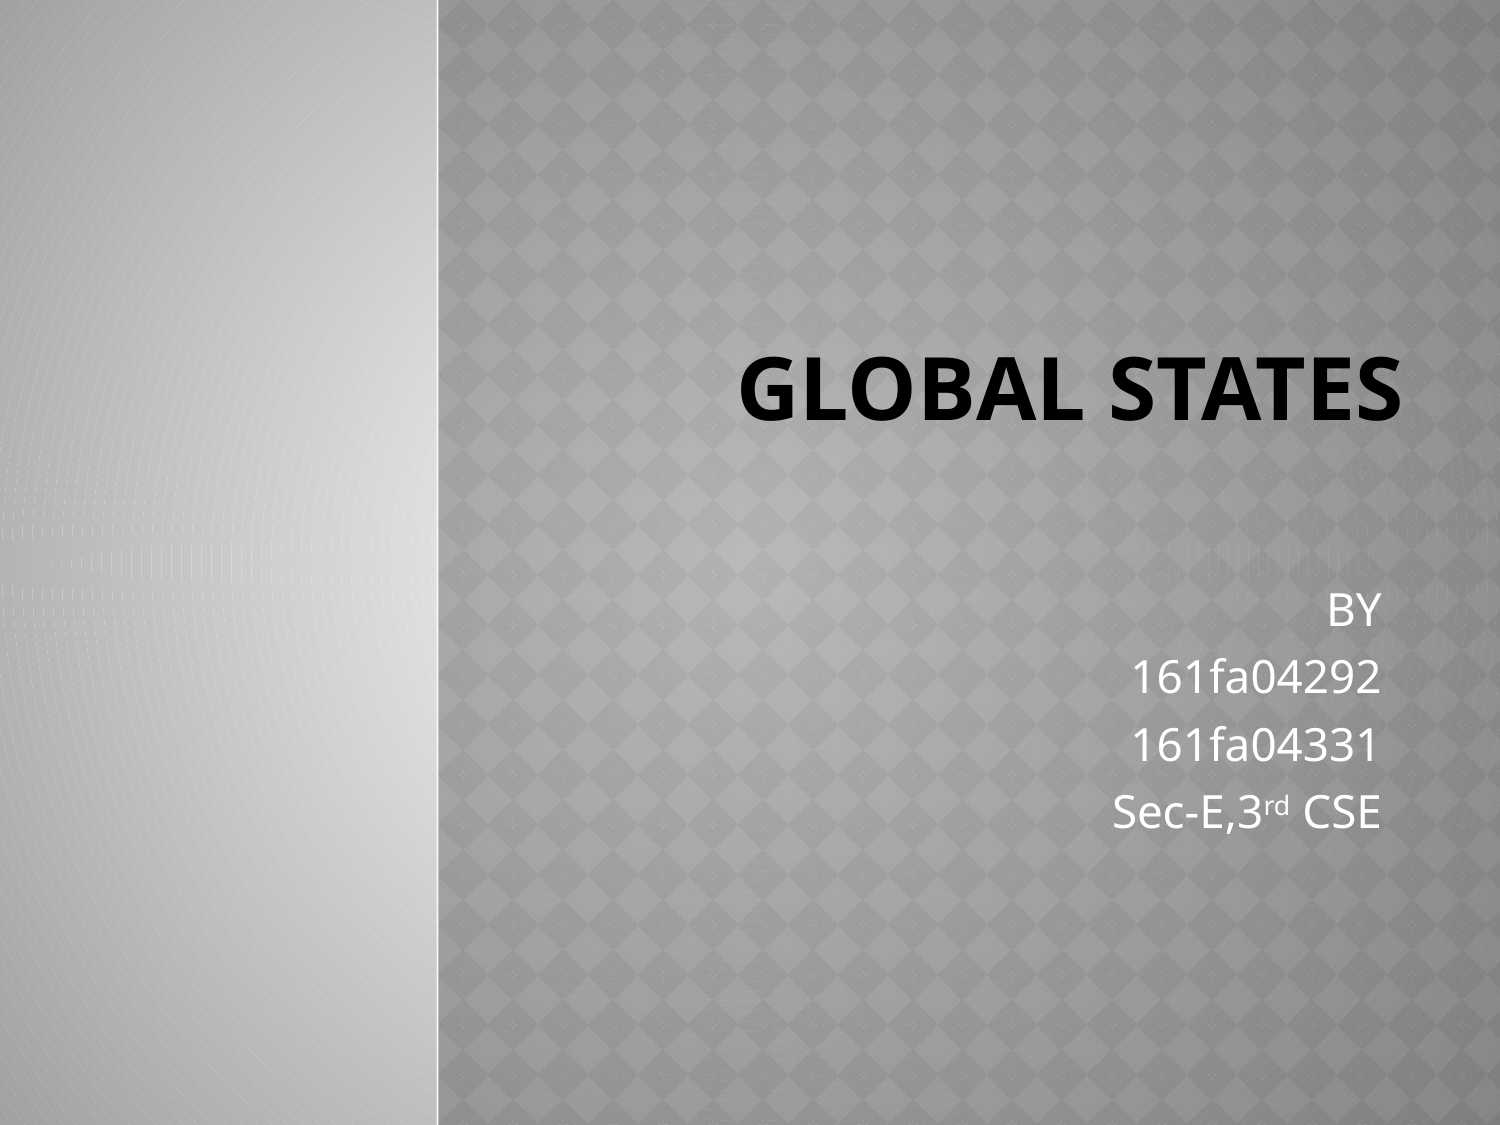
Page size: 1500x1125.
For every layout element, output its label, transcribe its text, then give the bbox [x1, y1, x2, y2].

subtitle BY 161fa04292 161fa04331 Sec-E,3rd CSE [550, 580, 1390, 988]
title GLOBAL STATES [88, 87, 1412, 438]
